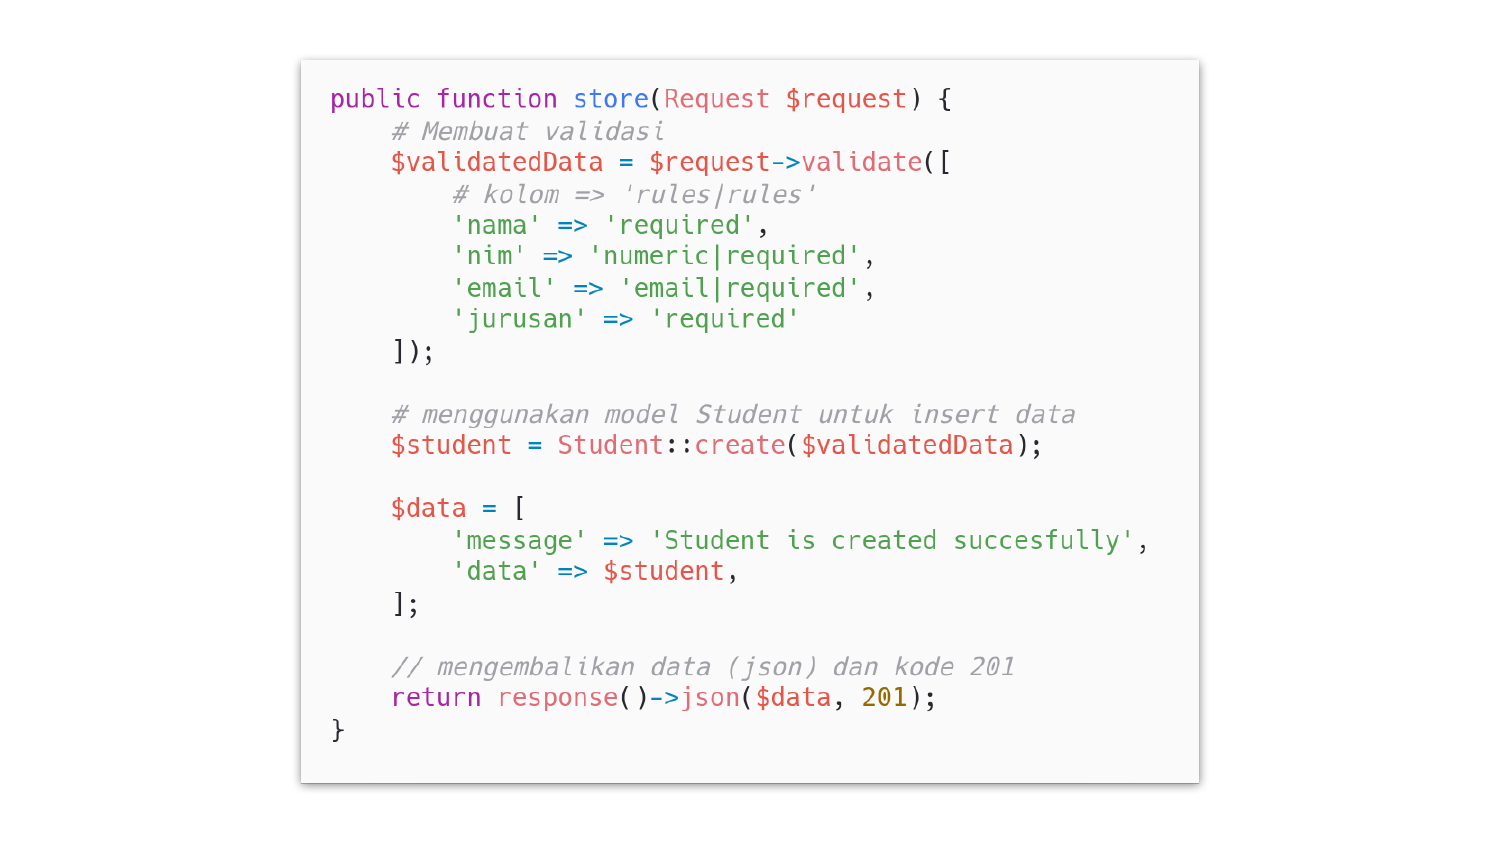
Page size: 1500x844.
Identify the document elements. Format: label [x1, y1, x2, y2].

picture [300, 60, 1200, 784]
